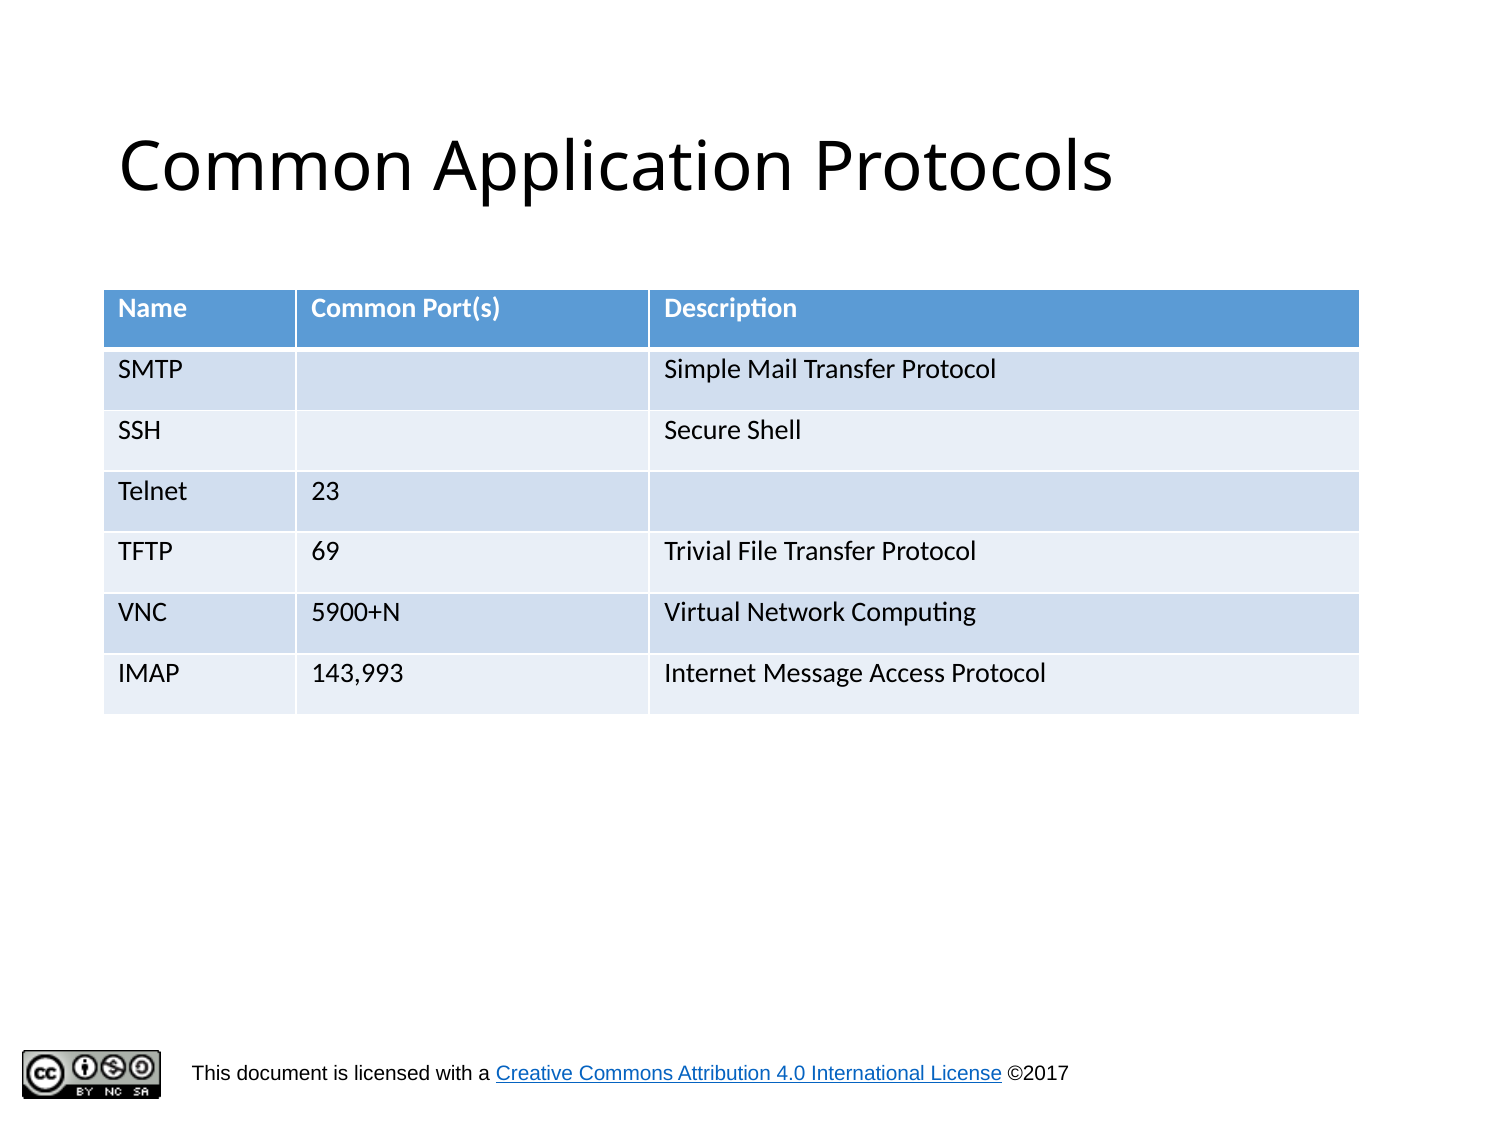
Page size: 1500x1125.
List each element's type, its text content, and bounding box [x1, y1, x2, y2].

table_cell VNC [104, 594, 295, 653]
picture [22, 1050, 161, 1099]
table_cell 23 [297, 472, 648, 531]
table_cell 143,993 [297, 655, 648, 714]
table_cell [297, 411, 648, 470]
table_cell Trivial File Transfer Protocol [650, 533, 1359, 592]
table_cell [297, 352, 648, 410]
table_cell Telnet [104, 472, 295, 531]
table_cell Simple Mail Transfer Protocol [650, 352, 1359, 410]
table_header Description [650, 290, 1359, 347]
table_cell Internet Message Access Protocol [650, 655, 1359, 714]
table_cell Virtual Network Computing [650, 594, 1359, 653]
table_cell SMTP [104, 352, 295, 410]
table_cell [650, 472, 1359, 531]
table_header Common Port(s) [297, 290, 648, 347]
table_cell IMAP [104, 655, 295, 714]
table_header Name [104, 290, 295, 347]
table_cell 5900+N [297, 594, 648, 653]
table_cell TFTP [104, 533, 295, 592]
table_cell Secure Shell [650, 411, 1359, 470]
table_cell 69 [297, 533, 648, 592]
title Common Application Protocols [102, 59, 1398, 278]
table_cell SSH [104, 411, 295, 470]
